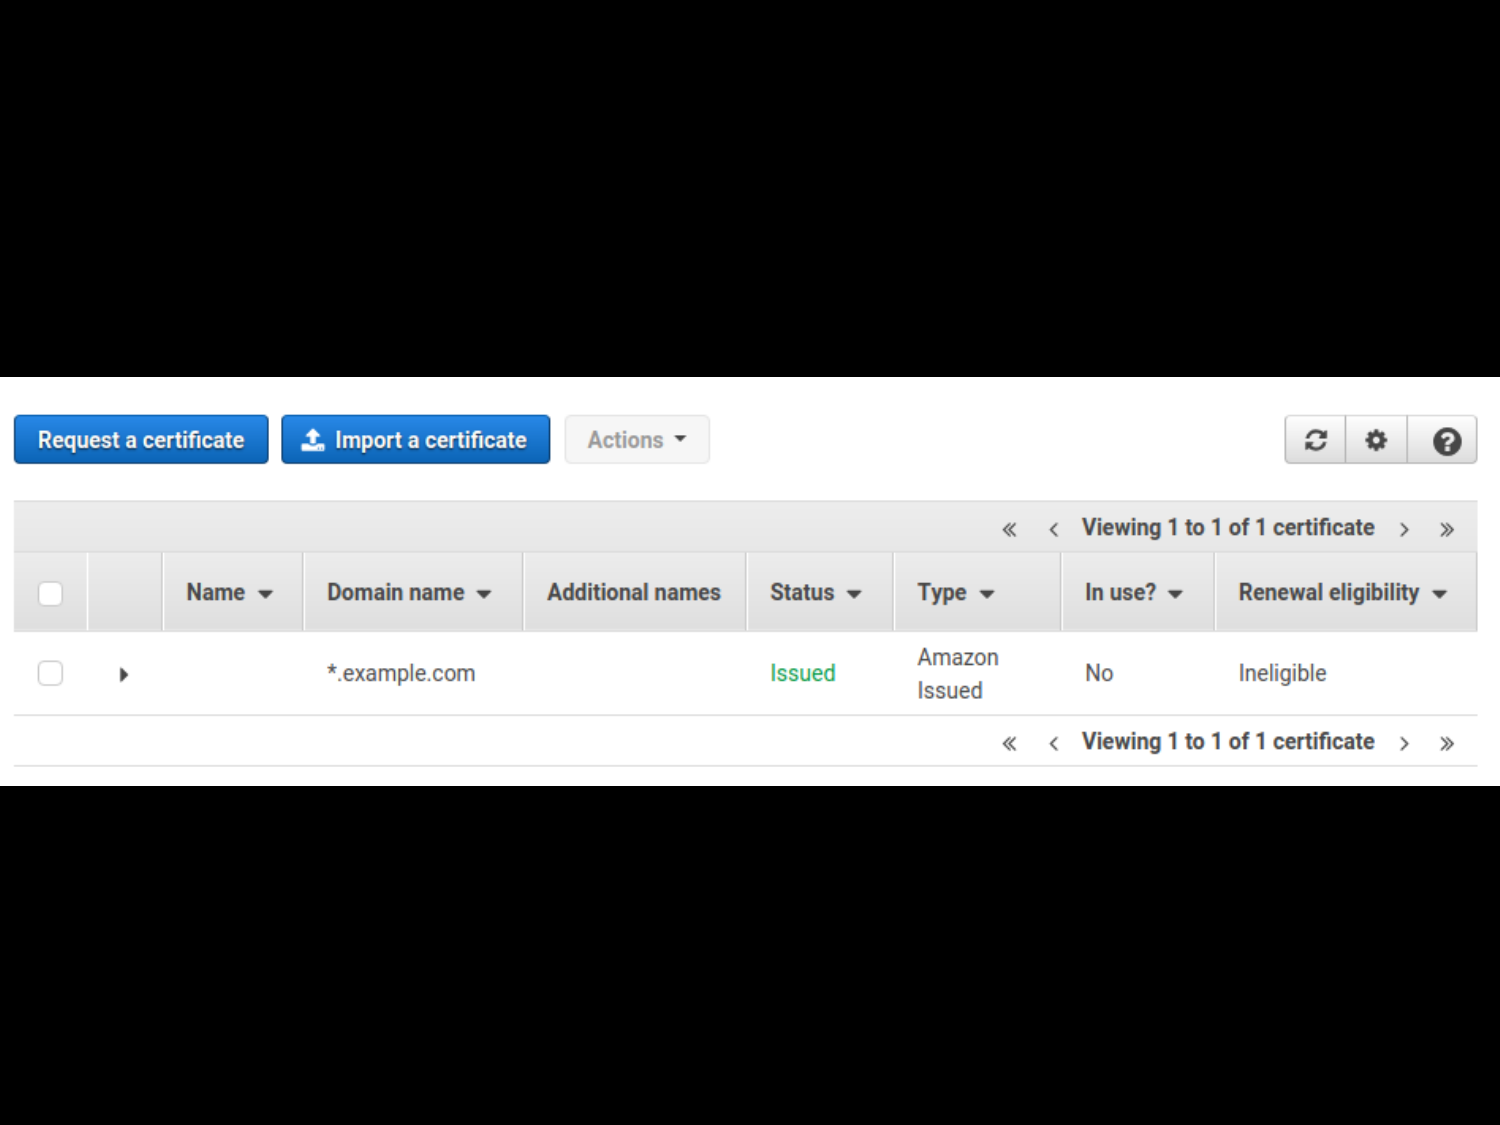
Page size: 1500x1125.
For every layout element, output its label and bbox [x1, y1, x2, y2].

picture [0, 377, 1500, 787]
